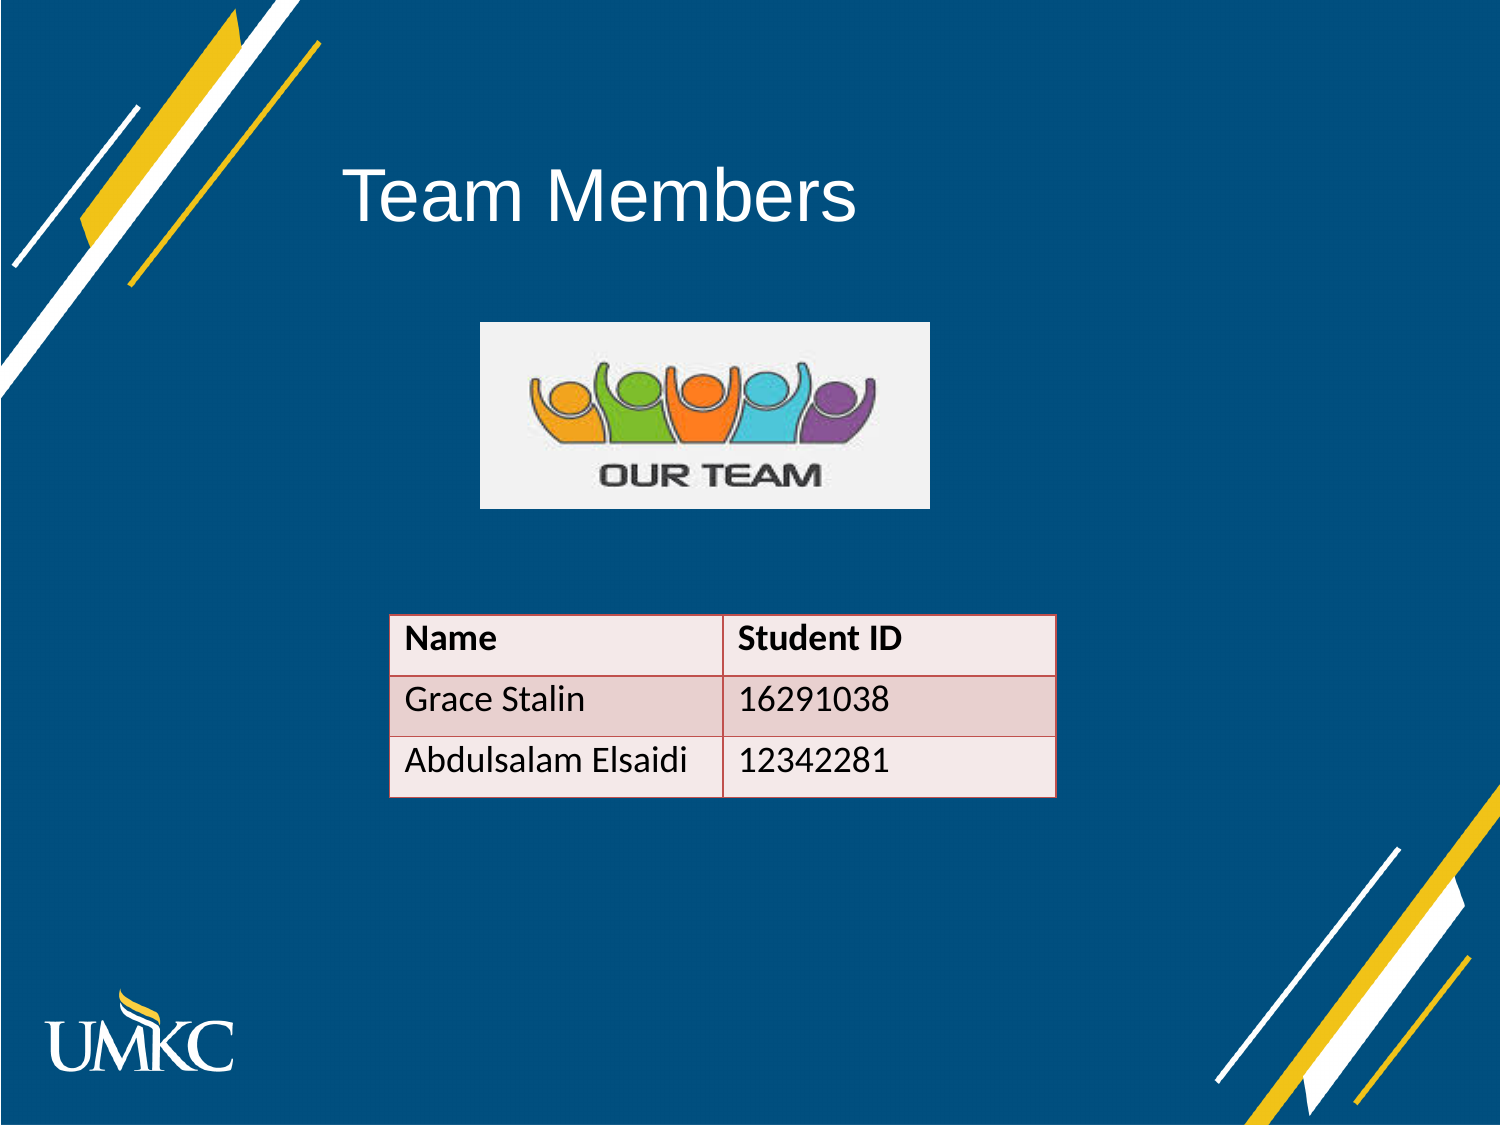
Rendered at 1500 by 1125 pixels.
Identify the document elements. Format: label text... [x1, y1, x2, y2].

table_cell Grace Stalin [390, 677, 722, 736]
table_cell 12342281 [724, 737, 1055, 797]
picture [0, 0, 1500, 1125]
list [182, 316, 1318, 918]
table_header Student ID [724, 616, 1055, 675]
table_cell 16291038 [724, 677, 1055, 736]
title Team Members [326, 97, 1173, 286]
table_cell Abdulsalam Elsaidi [390, 737, 722, 797]
table_header Name [390, 616, 722, 675]
